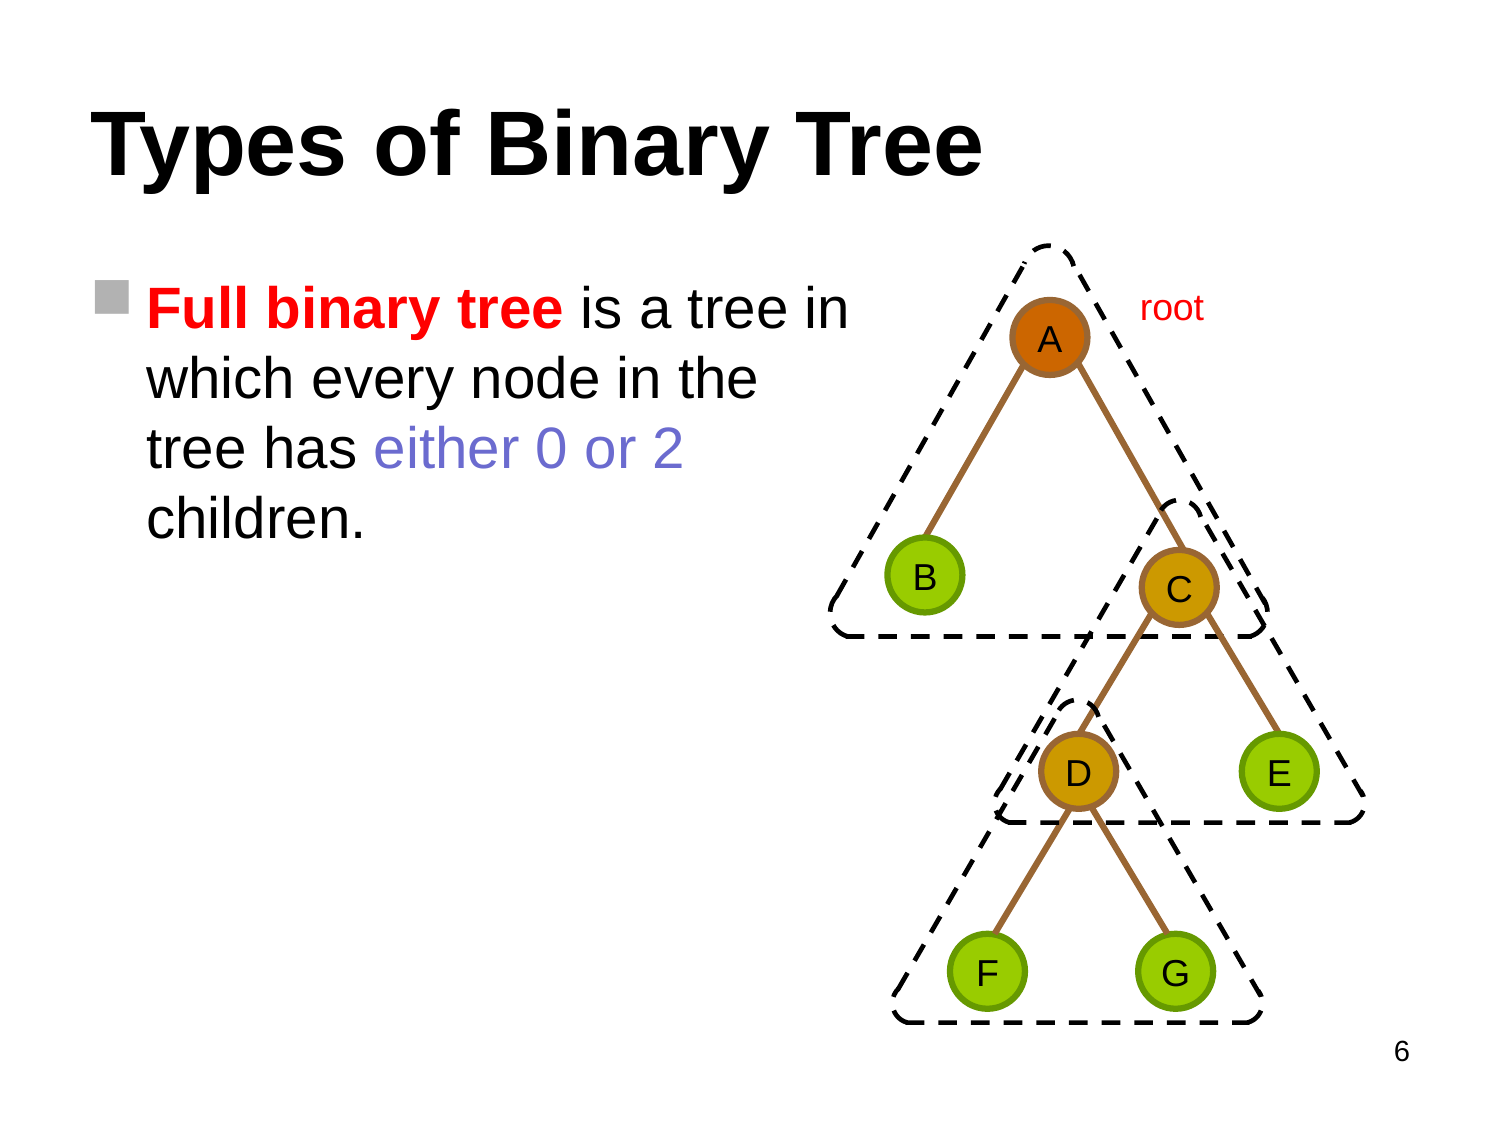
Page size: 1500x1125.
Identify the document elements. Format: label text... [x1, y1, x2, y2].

title Types of Binary Tree [75, 45, 1425, 233]
list Full binary tree is a tree in which every node in the tree has either 0 or 2 children. [75, 262, 875, 1005]
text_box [829, 245, 1268, 637]
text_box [994, 499, 1365, 823]
slide_number 6 [1074, 1024, 1426, 1103]
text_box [892, 699, 1263, 1023]
